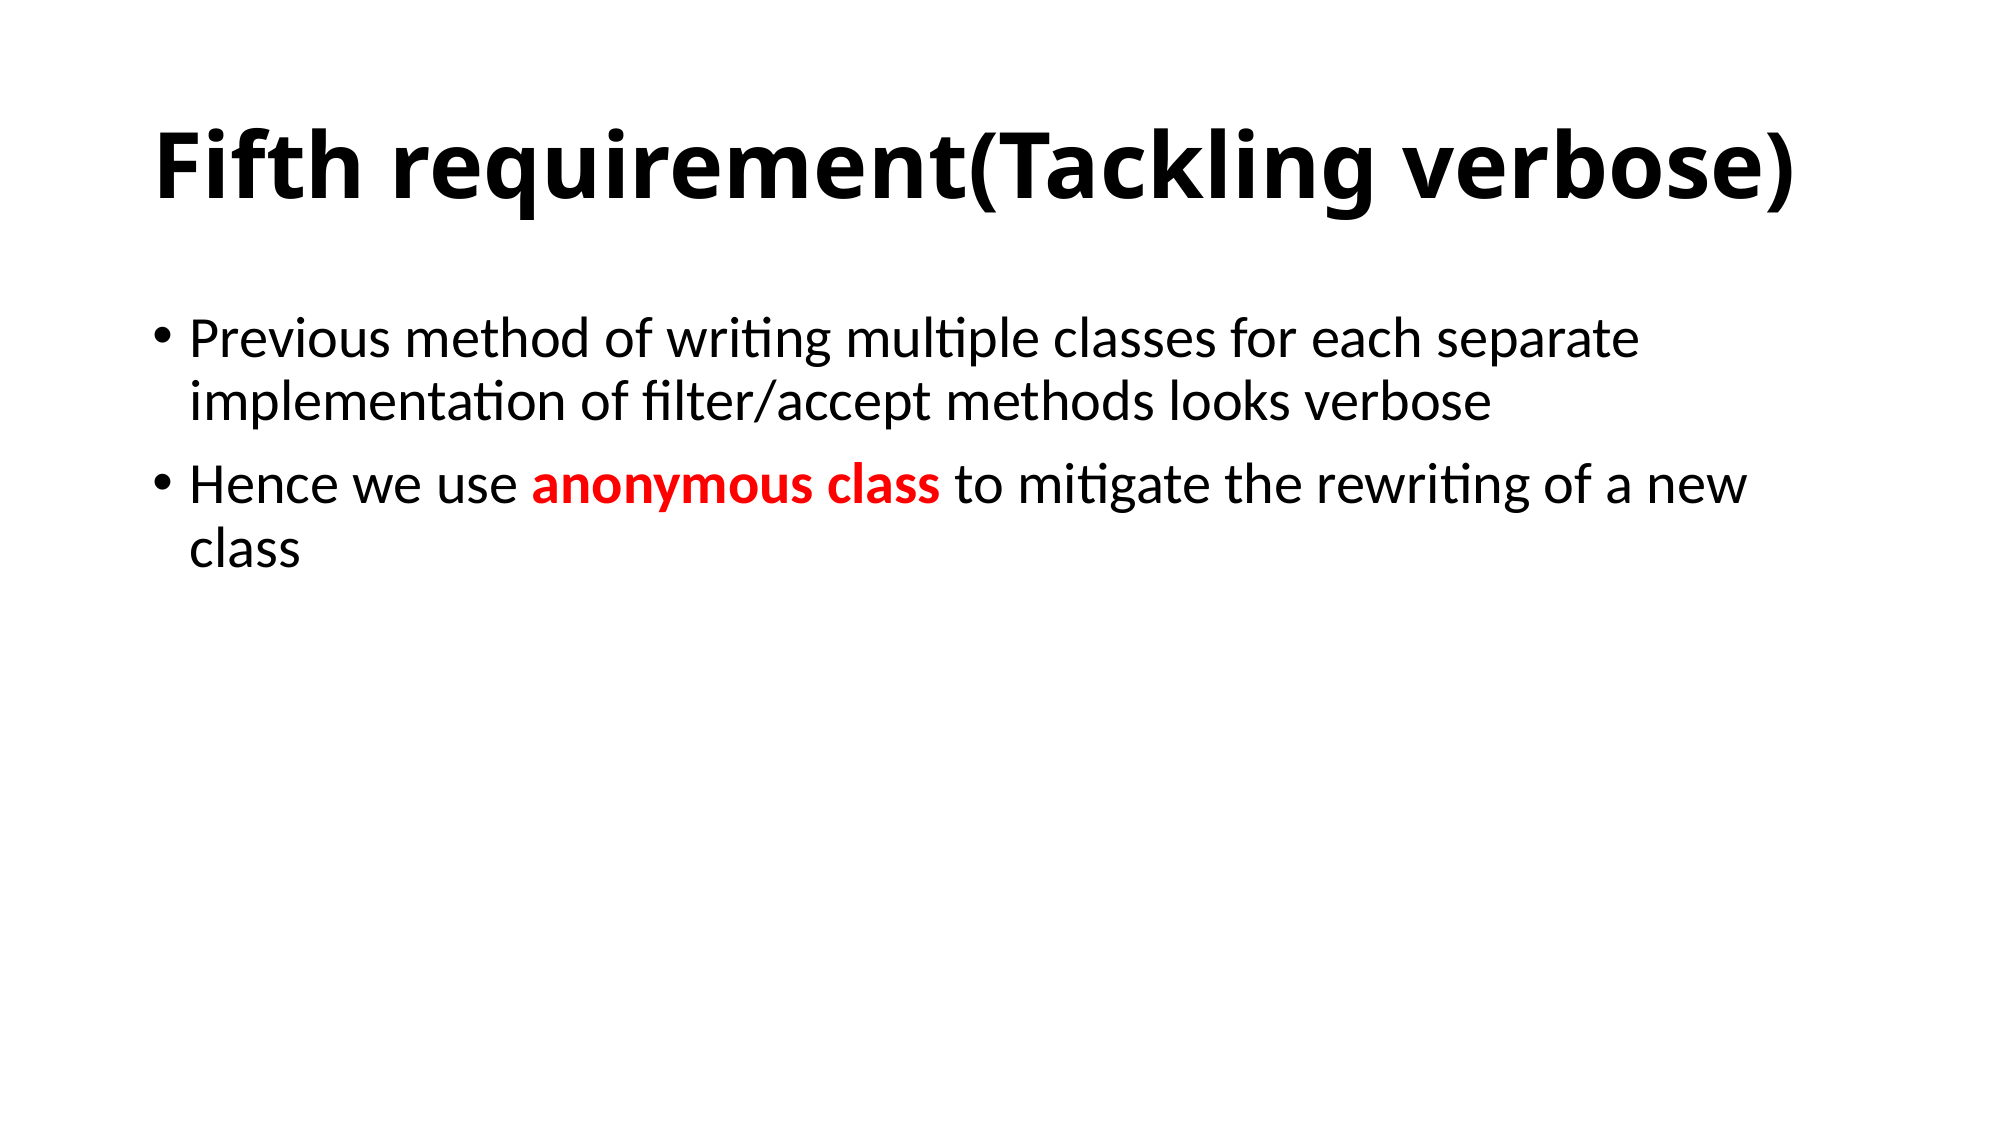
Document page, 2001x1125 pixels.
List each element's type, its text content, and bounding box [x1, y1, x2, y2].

list Previous method of writing multiple classes for each separate implementation of filter/accept methods looks verbose Hence we use anonymous class to mitigate the rewriting of a new class [137, 299, 1863, 1014]
title Fifth requirement(Tackling verbose) [137, 59, 1863, 278]
